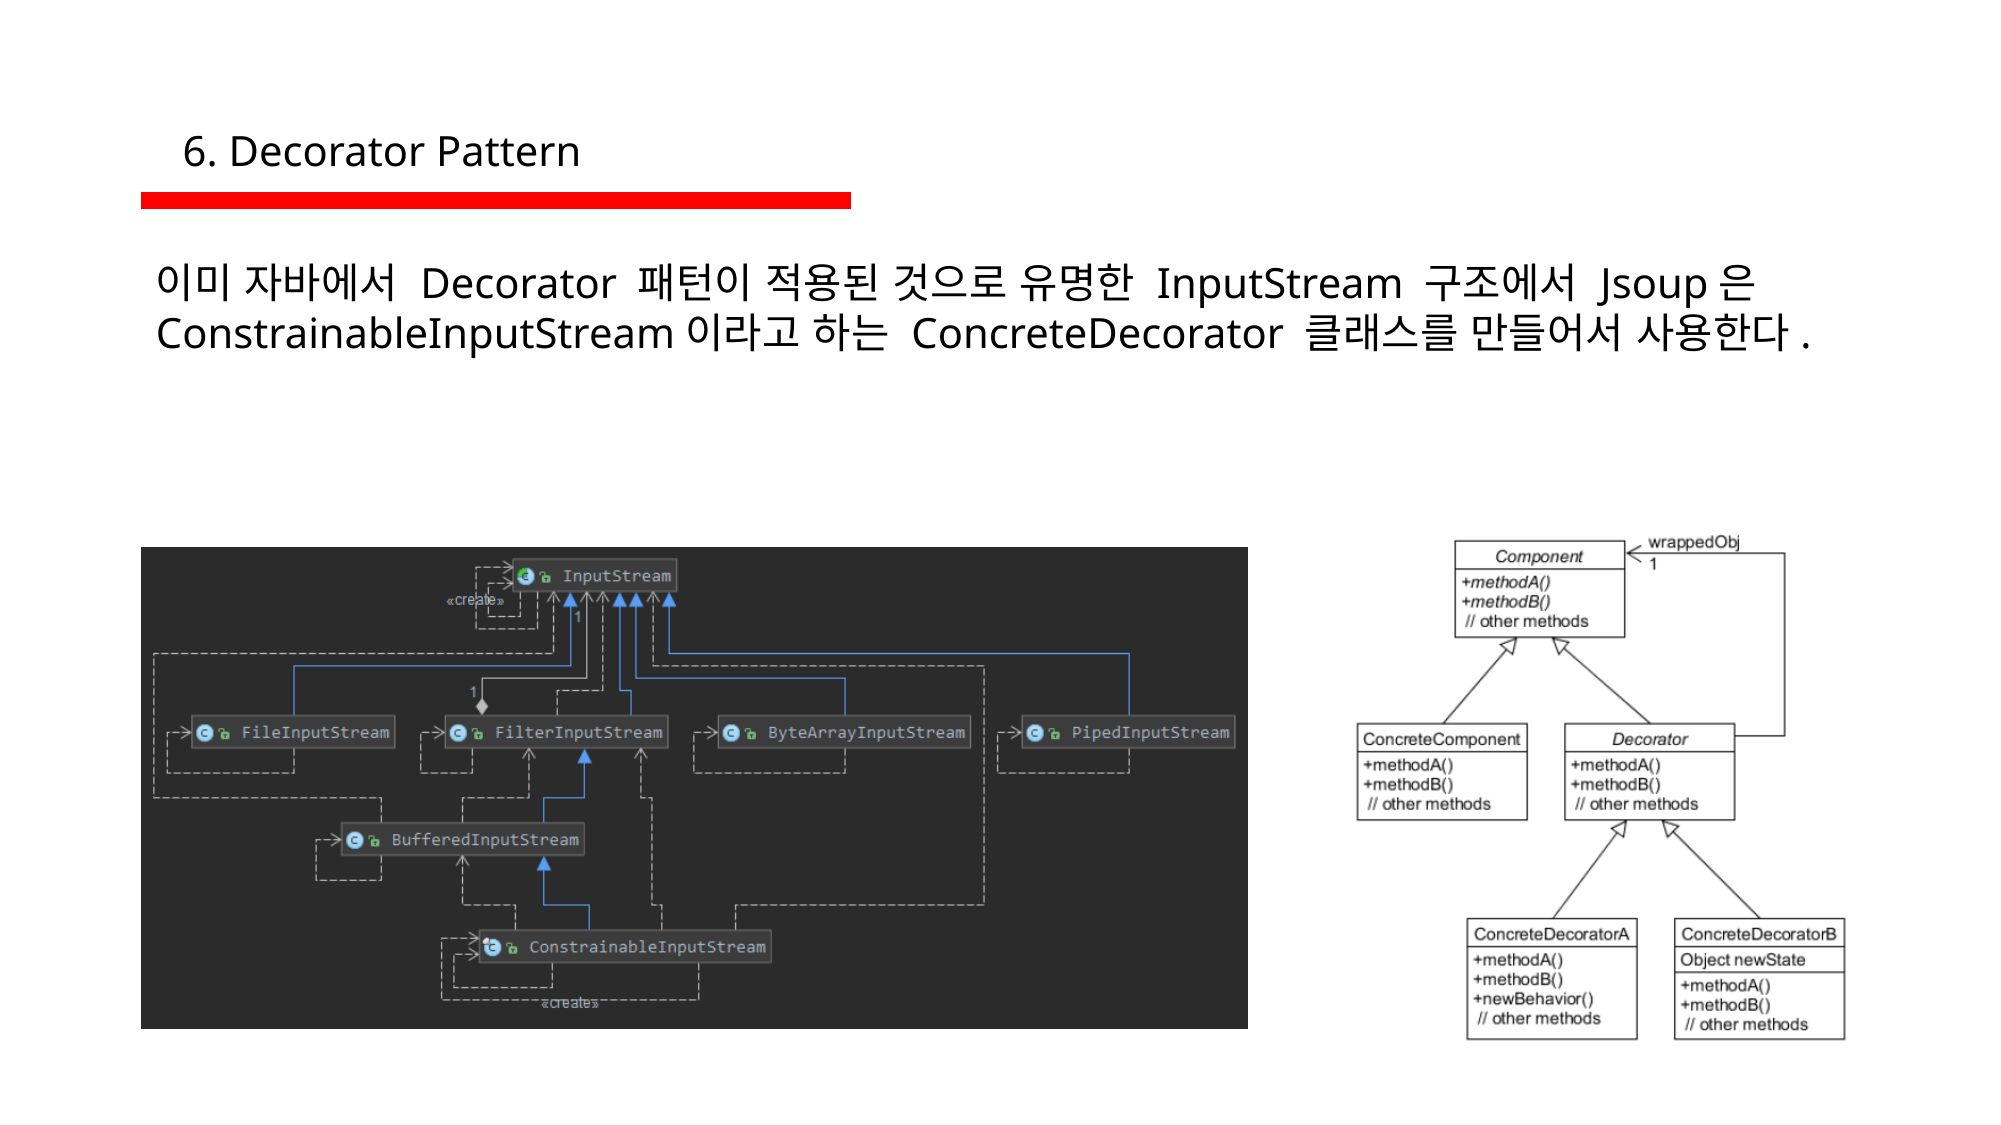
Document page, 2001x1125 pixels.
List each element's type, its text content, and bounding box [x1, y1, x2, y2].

text_box 6. Decorator Pattern [167, 117, 597, 183]
text_box 이미 자바에서 Decorator 패턴이 적용된 것으로 유명한 InputStream 구조에서 Jsoup은 ConstrainableInputStream이라고 하는 ConcreteDecorator 클래스를 만들어서 사용한다. [141, 249, 1854, 365]
picture [141, 547, 1248, 1029]
picture [1346, 527, 1854, 1049]
